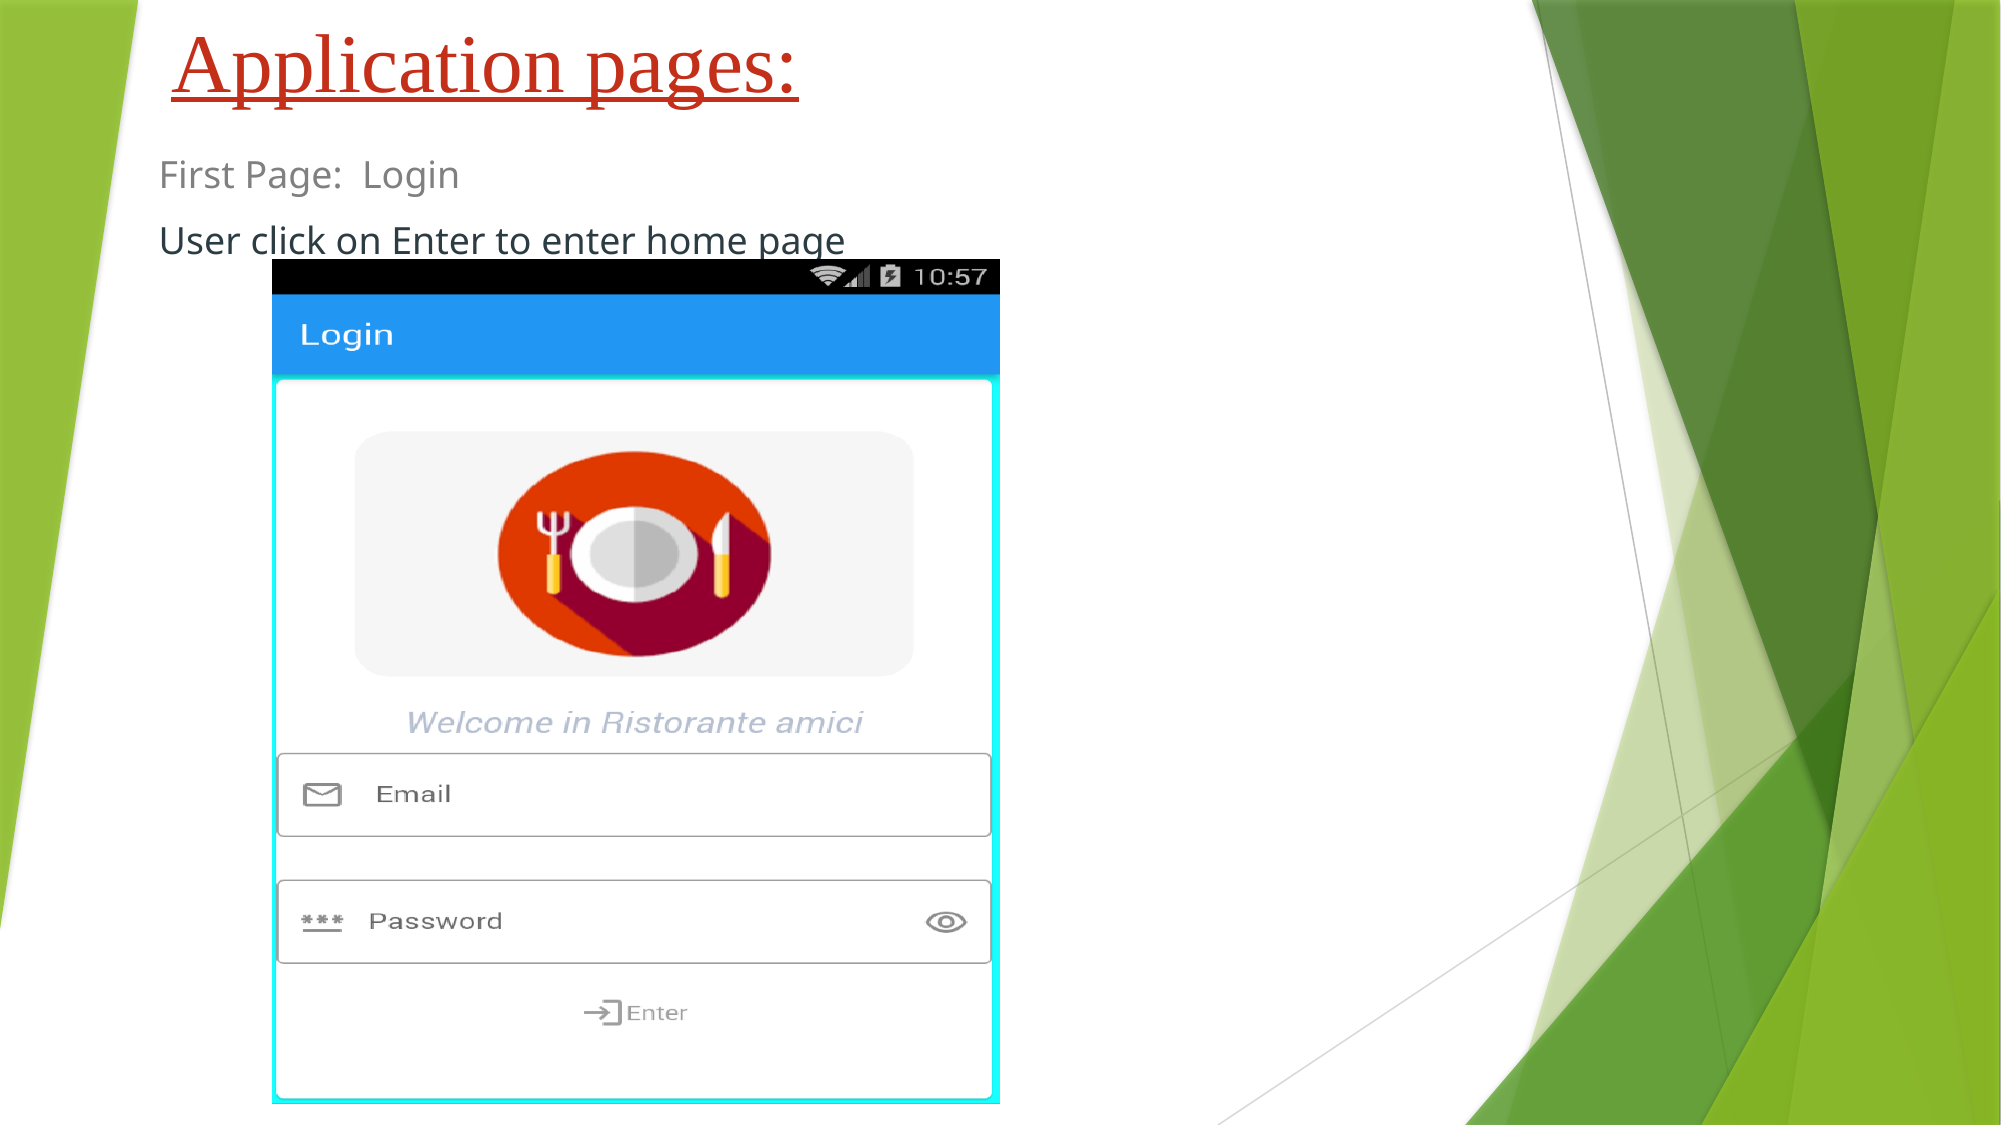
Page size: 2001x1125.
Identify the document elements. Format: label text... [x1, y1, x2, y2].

picture [272, 258, 1001, 1105]
subtitle First Page: Login User click on Enter to enter home page [143, 144, 1413, 1077]
title Application pages: [123, 0, 815, 117]
